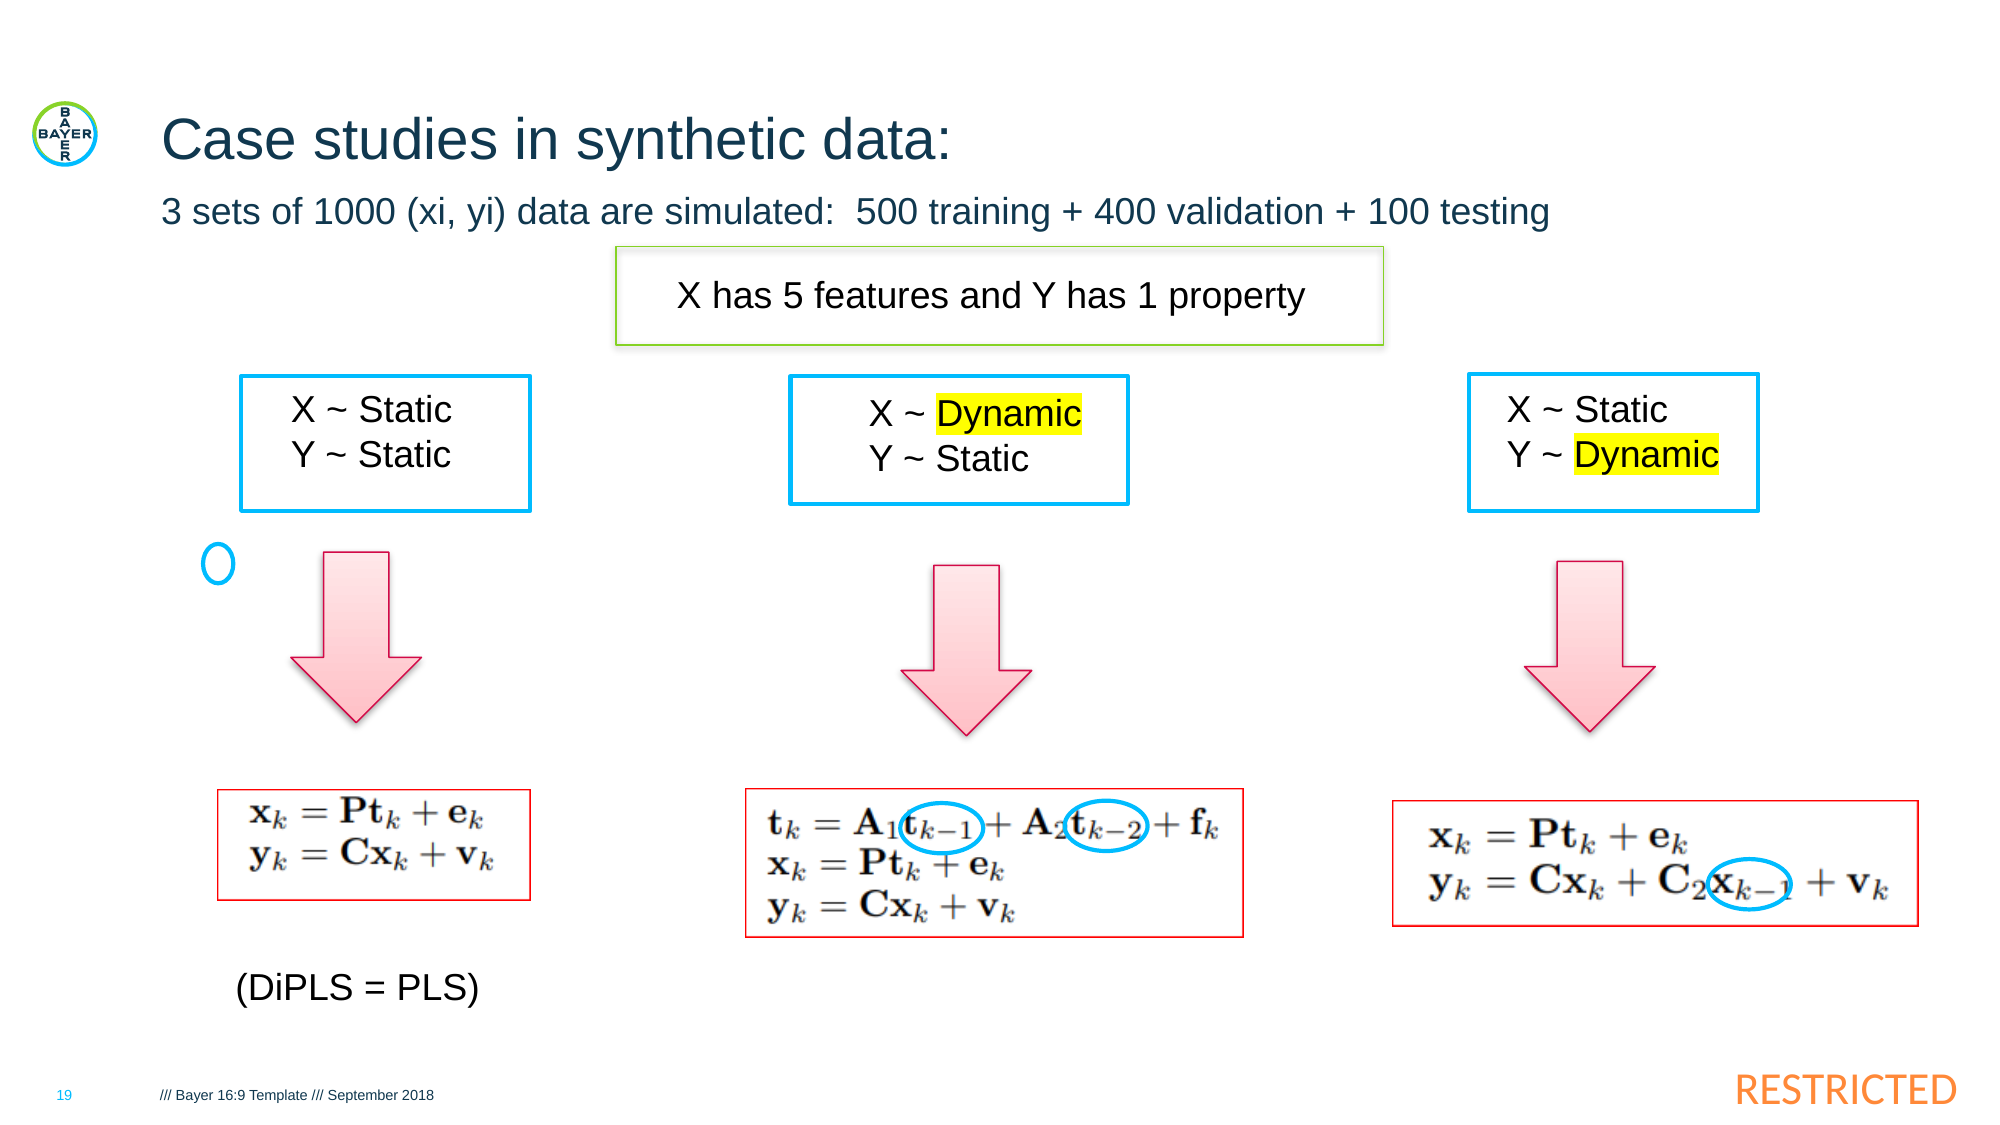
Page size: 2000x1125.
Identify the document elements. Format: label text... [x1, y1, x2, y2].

footer /// Bayer 16:9 Template /// September 2018 [159, 1085, 1578, 1104]
text_box [1546, 513, 1697, 654]
text_box [1467, 372, 1760, 513]
text_box [290, 551, 423, 724]
text_box [900, 564, 1033, 737]
text_box X ~ Static Y ~ Static [290, 384, 468, 500]
text_box X ~ Static Y ~ Dynamic [1506, 384, 1737, 500]
text_box X ~ Dynamic Y ~ Static [868, 389, 1099, 505]
picture [1391, 800, 1919, 927]
picture [64, 105, 82, 112]
text_box [1523, 560, 1656, 733]
picture [745, 788, 1244, 938]
text_box [924, 506, 1075, 647]
text_box (DiPLS = PLS) [235, 962, 641, 1049]
text_box [615, 246, 1384, 346]
title Case studies in synthetic data: [161, 29, 1933, 172]
text_box [788, 374, 1130, 506]
picture [216, 789, 531, 901]
text_box [239, 374, 532, 513]
text_box [200, 541, 236, 586]
subtitle 3 sets of 1000 (xi, yi) data are simulated: 500 training + 400 validation + 100 testing [161, 186, 1933, 229]
slide_number 19 [32, 1085, 97, 1104]
